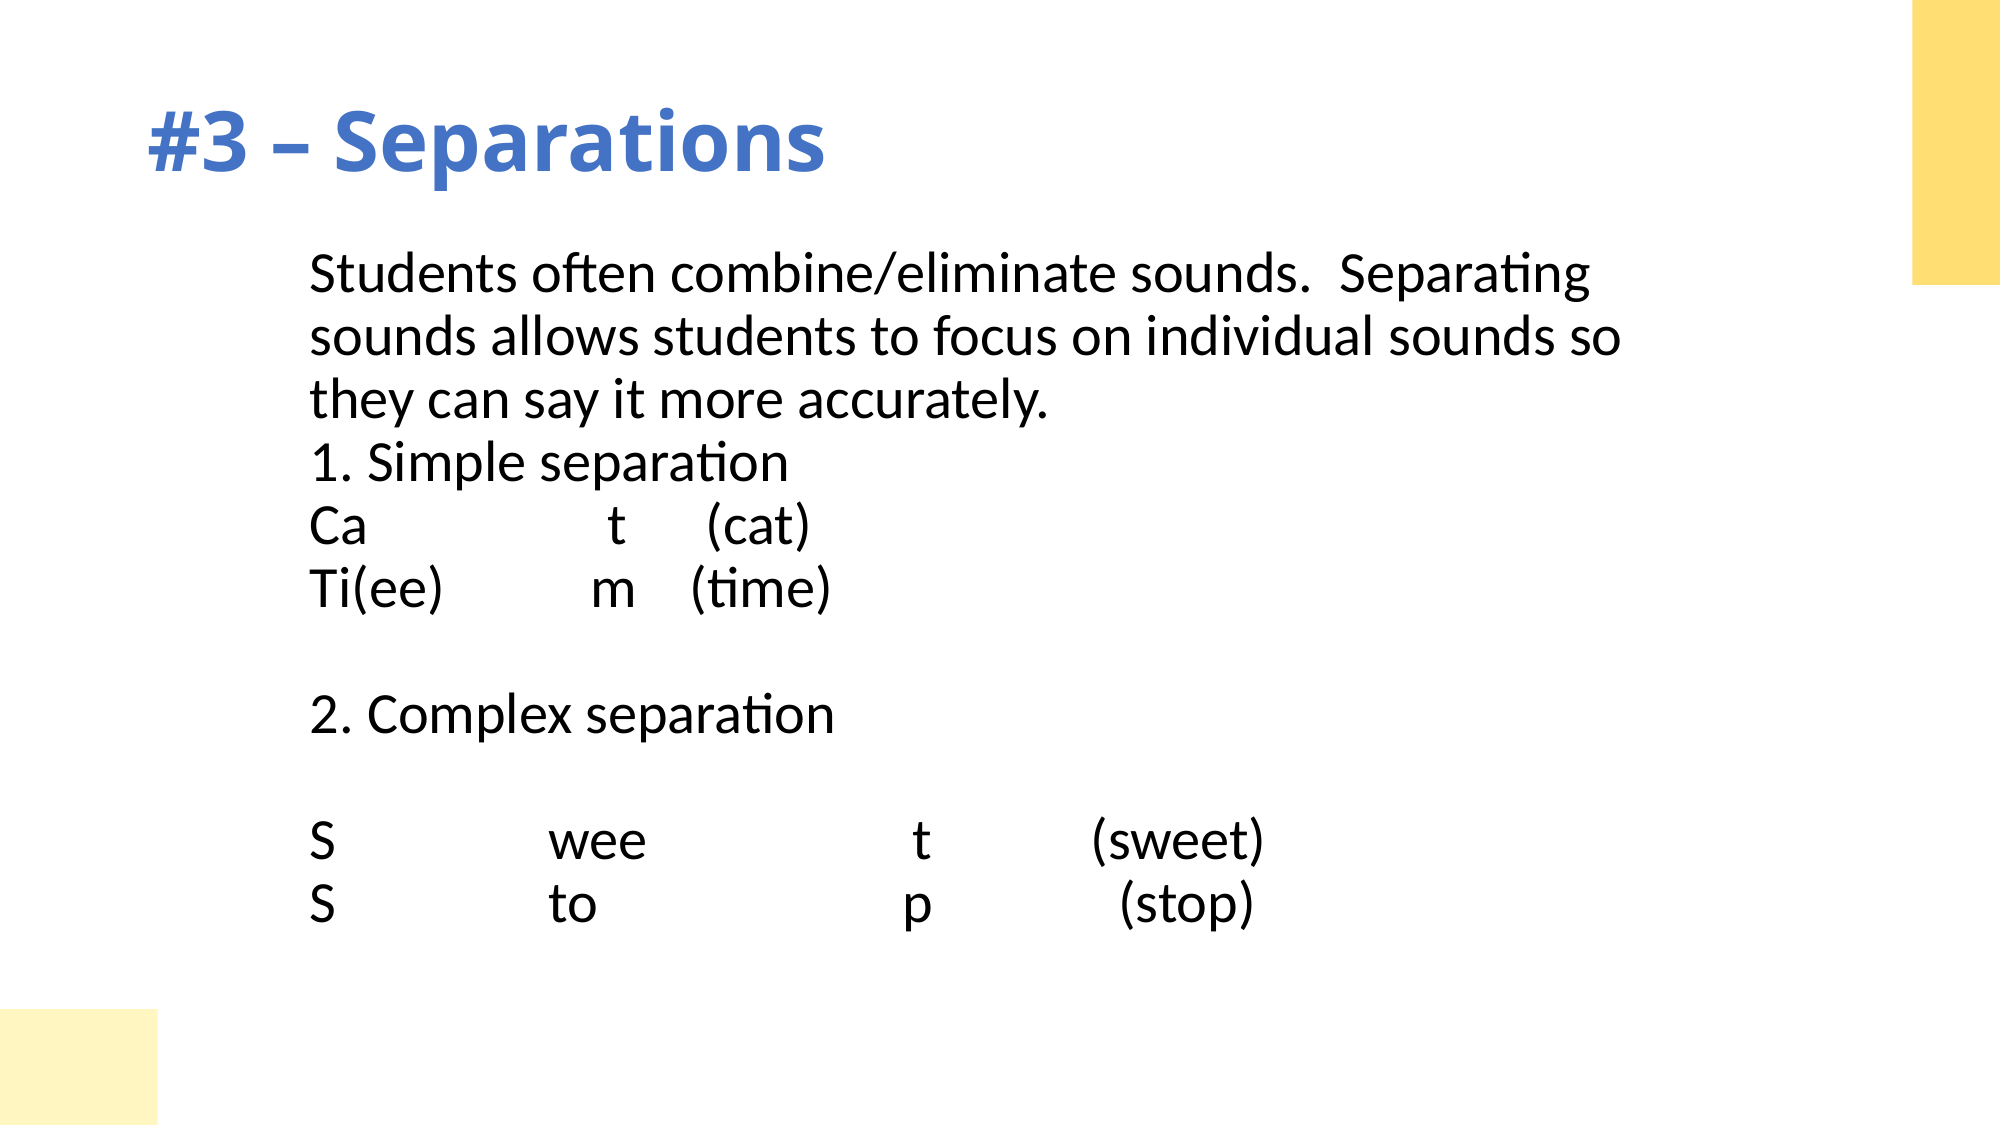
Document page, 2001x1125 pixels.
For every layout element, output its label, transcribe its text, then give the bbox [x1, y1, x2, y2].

list Students often combine/eliminate sounds. Separating sounds allows students to focus on individual sounds so they can say it more accurately. 1. Simple separation Ca t (cat) Ti(ee) m (time) 2. Complex separation S wee t (sweet) S to p (stop) [261, 227, 1739, 976]
title #3 – Separations [132, 84, 1671, 224]
